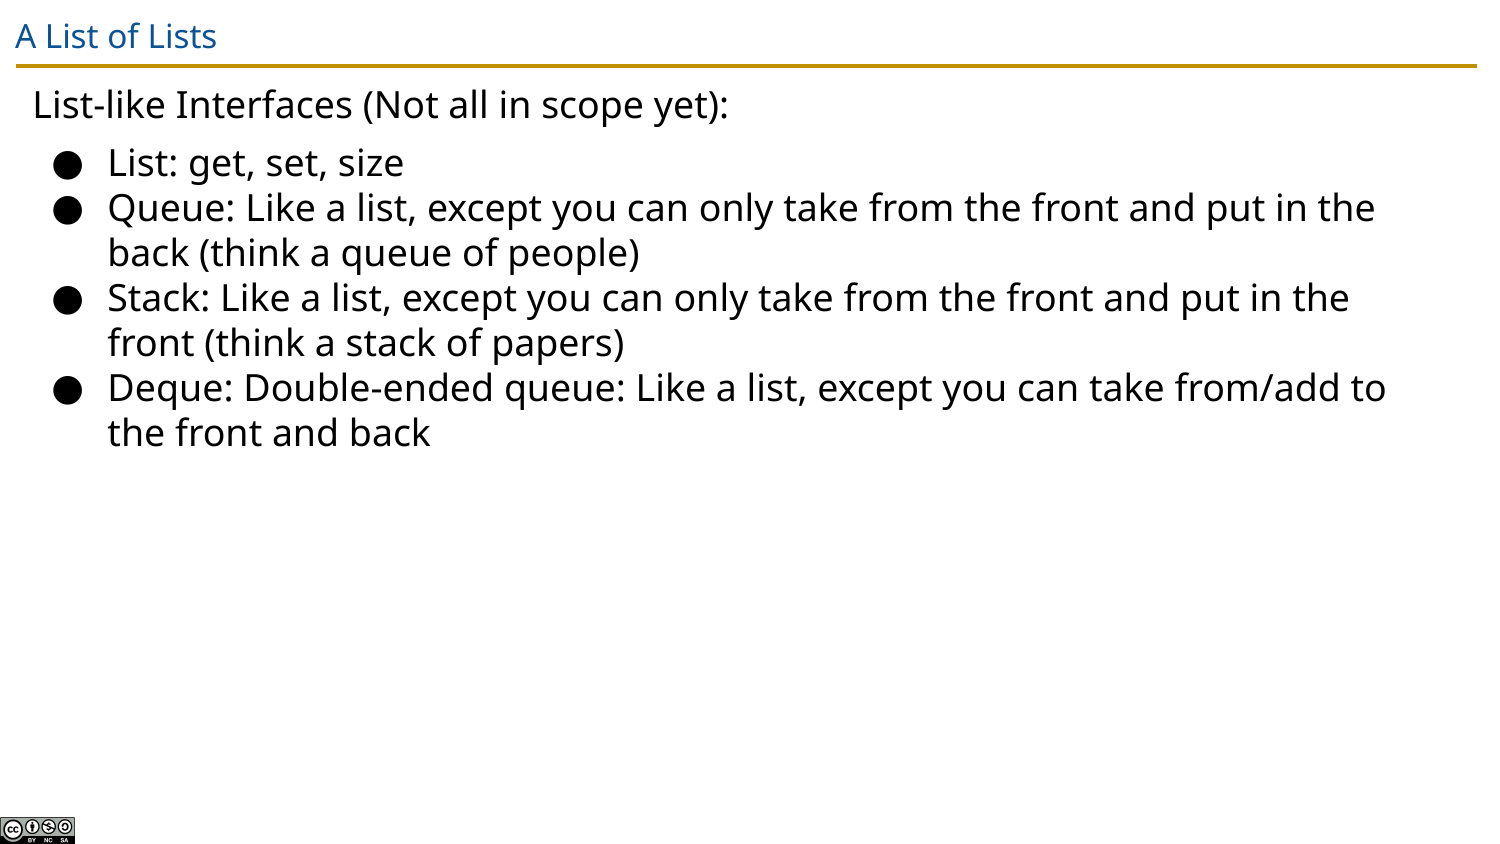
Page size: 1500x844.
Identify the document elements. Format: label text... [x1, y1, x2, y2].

title A List of Lists [0, 0, 1398, 65]
picture [0, 817, 75, 844]
list List-like Interfaces (Not all in scope yet): List: get, set, size Queue: Like a list, except you can only take from the front and put in the back (think a queue of people) Stack: Like a list, except you can only take from the front and put in the front (think a stack of papers) Deque: Double-ended queue: Like a list, except you can take from/add to the front and back [17, 65, 1416, 627]
